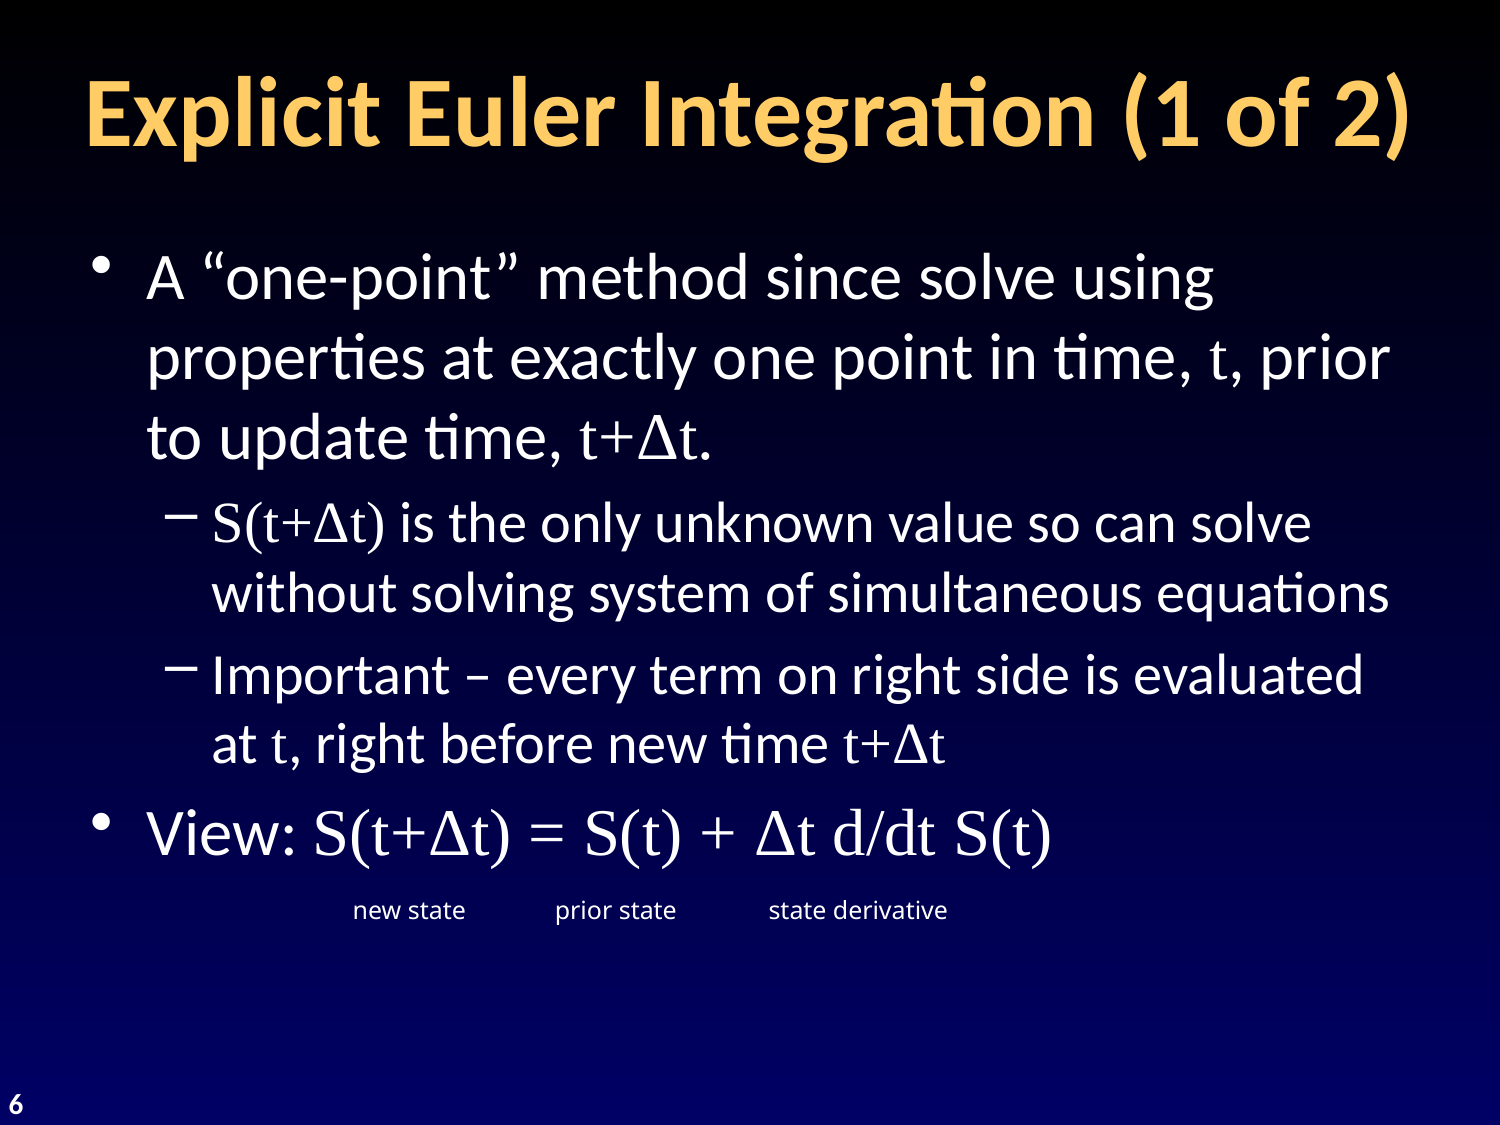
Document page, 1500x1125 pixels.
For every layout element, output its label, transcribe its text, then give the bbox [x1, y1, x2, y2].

text_box new state [337, 887, 481, 933]
slide_number 6 [0, 1078, 93, 1125]
list A “one-point” method since solve using properties at exactly one point in time, t, prior to update time, t+Δt. S(t+Δt) is the only unknown value so can solve without solving system of simultaneous equations Important – every term on right side is evaluated at t, right before new time t+Δt View: S(t+Δt) = S(t) + Δt d/dt S(t) [75, 224, 1425, 968]
text_box prior state [540, 887, 693, 933]
text_box state derivative [753, 887, 964, 933]
title Explicit Euler Integration (1 of 2) [24, 24, 1475, 188]
